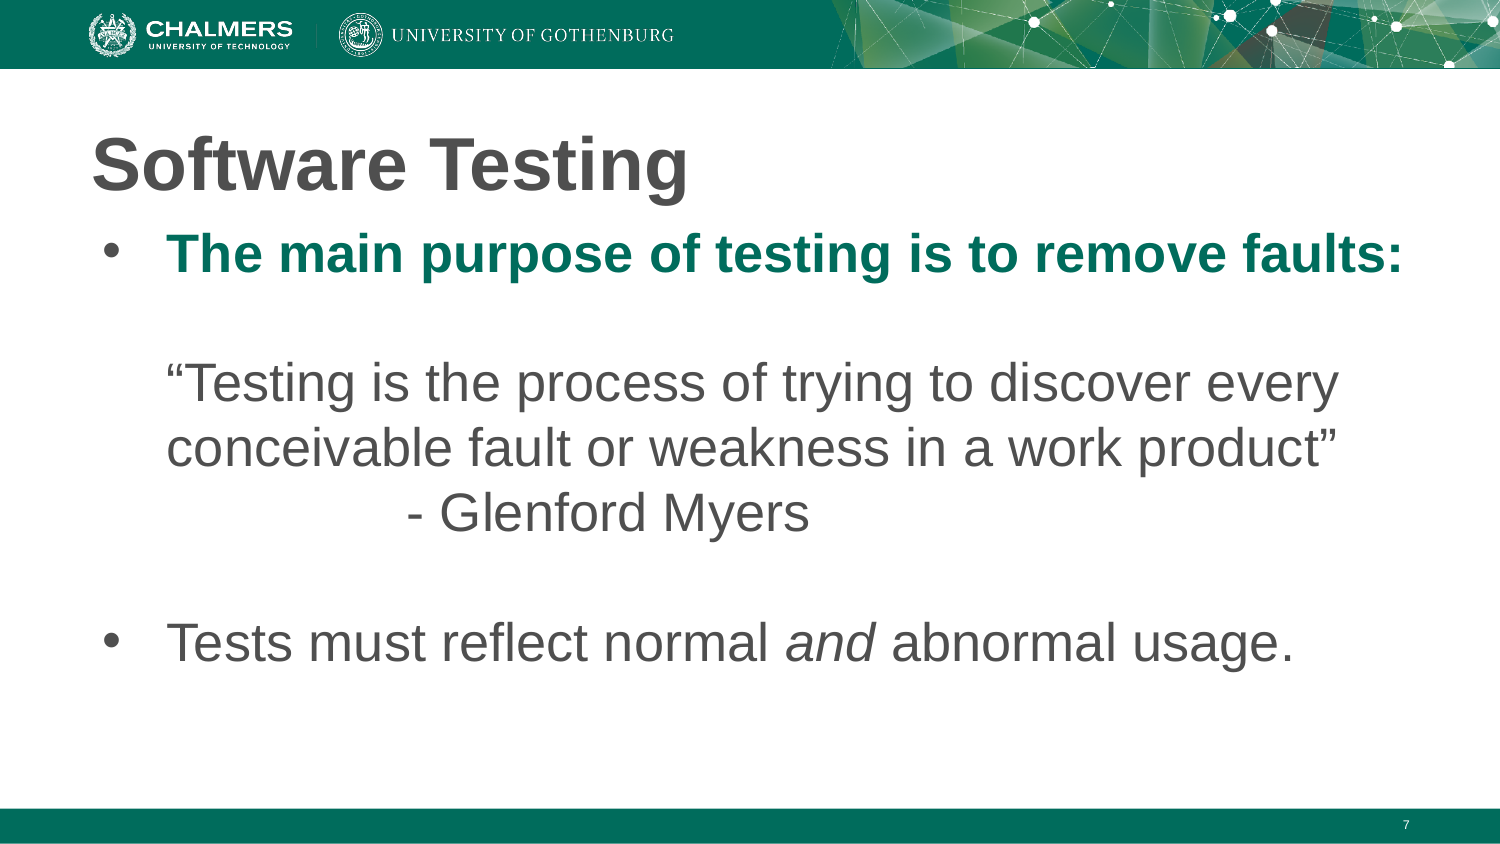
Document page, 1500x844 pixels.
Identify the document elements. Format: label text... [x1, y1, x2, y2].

title Software Testing [76, 100, 1425, 210]
slide_number ‹#› [1074, 809, 1425, 844]
picture [64, 0, 696, 85]
picture [759, 0, 1500, 68]
list The main purpose of testing is to remove faults: “Testing is the process of trying to discover every conceivable fault or weakness in a work product” - Glenford Myers Tests must reflect normal and abnormal usage. [76, 210, 1425, 782]
